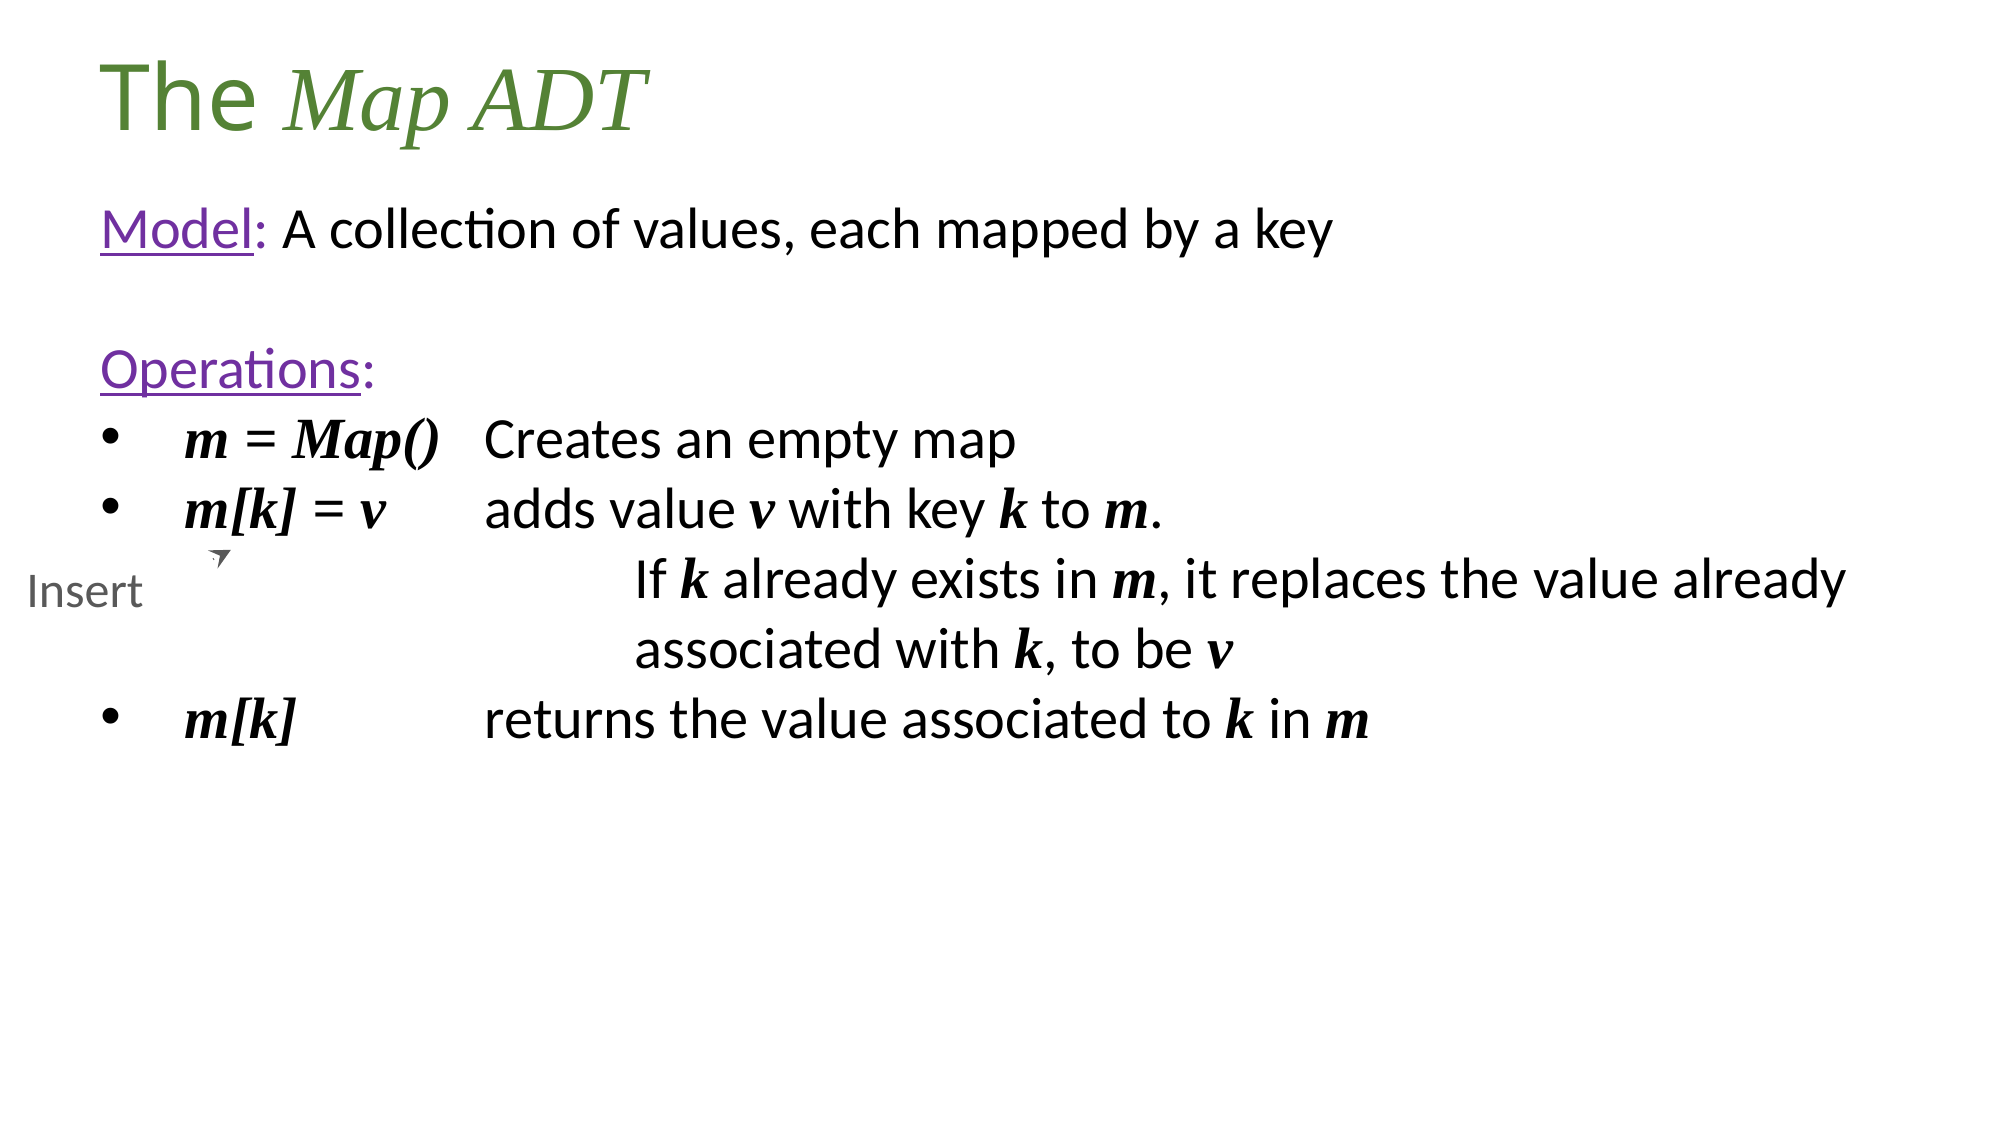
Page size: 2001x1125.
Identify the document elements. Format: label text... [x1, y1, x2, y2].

text_box Insert [11, 549, 159, 625]
title The Map ADT [85, 0, 1811, 183]
text_box Model: A collection of values, each mapped by a key Operations: m = Map() Creates an empty map m[k] = v adds value v with key k to m. If k already exists in m, it replaces the value already associated with k, to be v m[k] returns the value associated to k in m [85, 183, 2000, 758]
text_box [159, 549, 231, 588]
